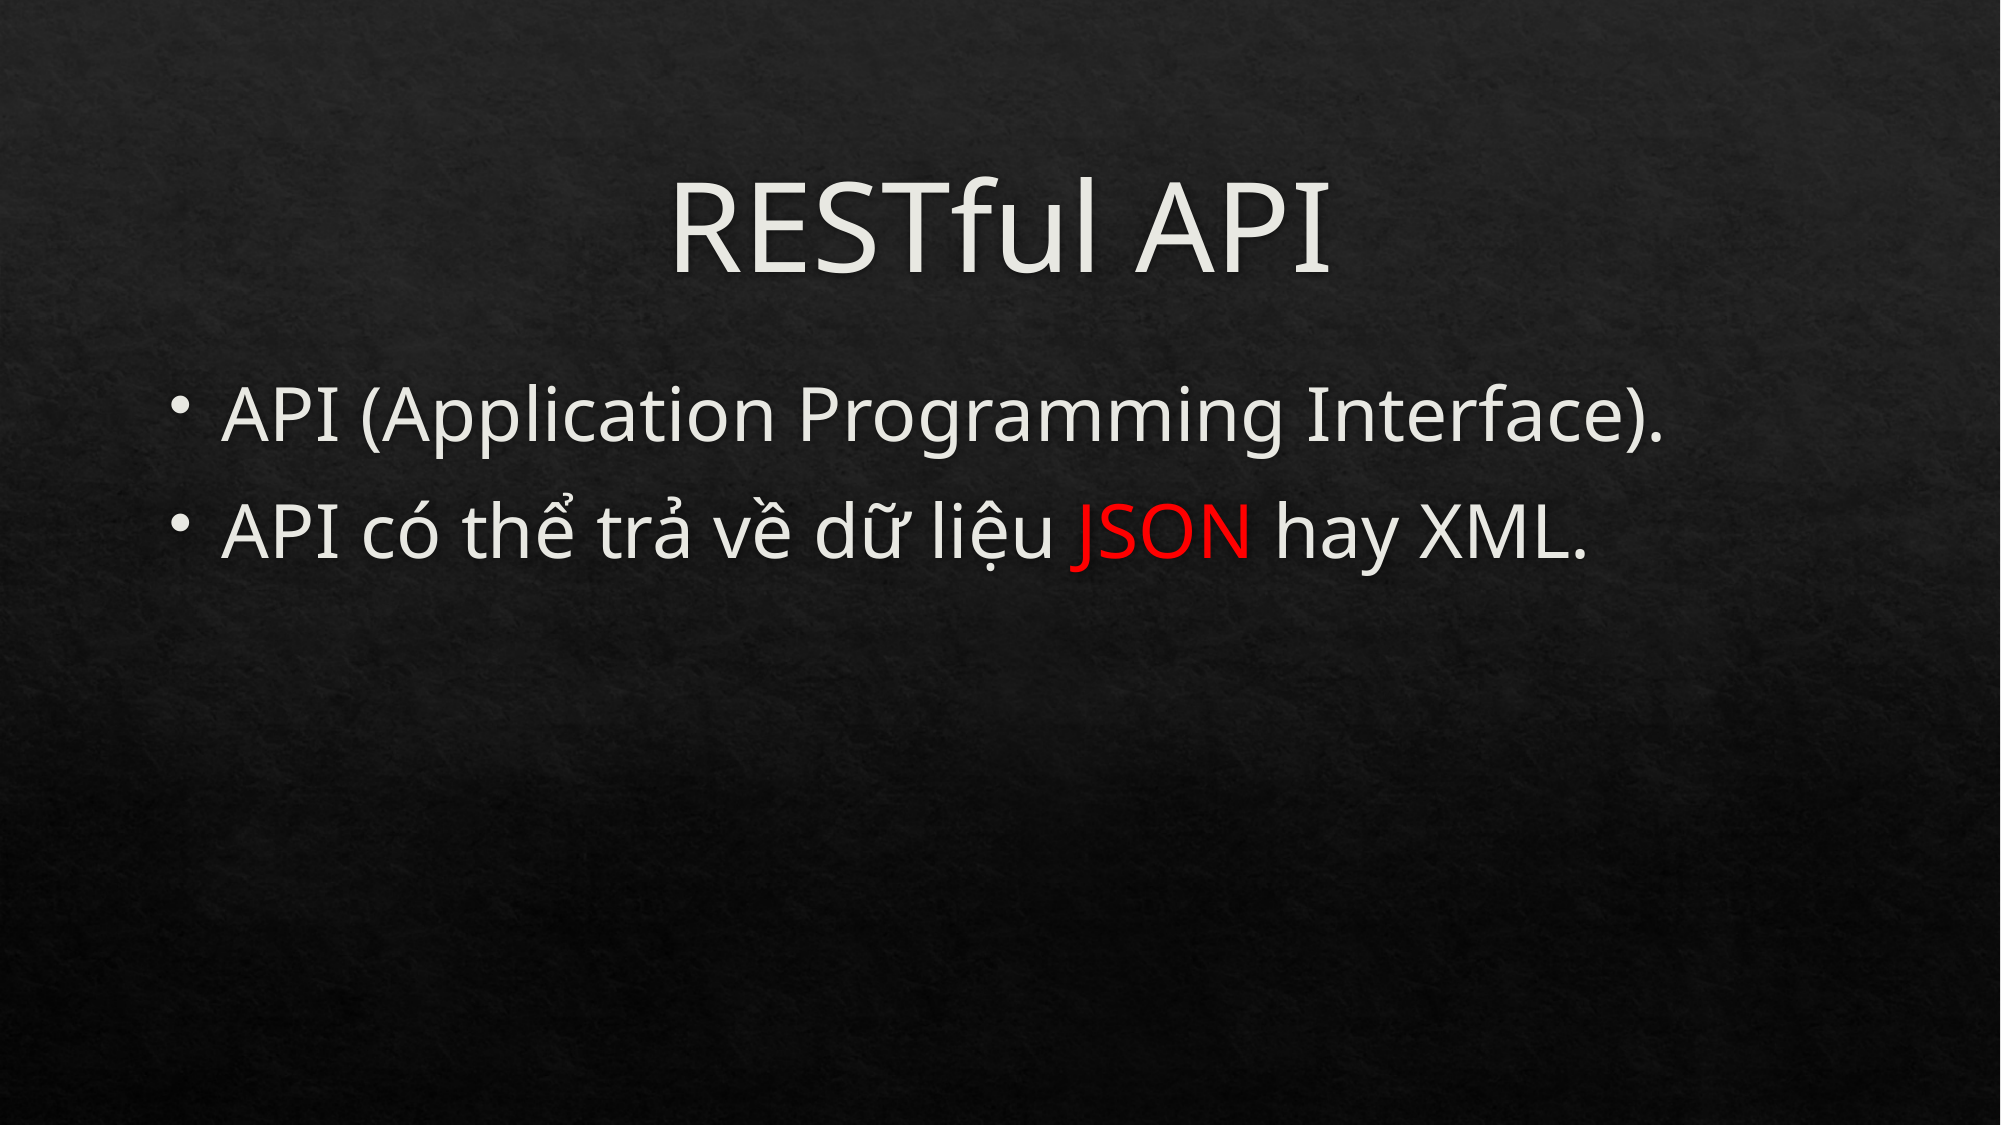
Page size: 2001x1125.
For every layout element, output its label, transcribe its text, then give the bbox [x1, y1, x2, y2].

list API (Application Programming Interface). API có thể trả về dữ liệu JSON hay XML. [150, 358, 1849, 969]
title RESTful API [150, 156, 1849, 289]
